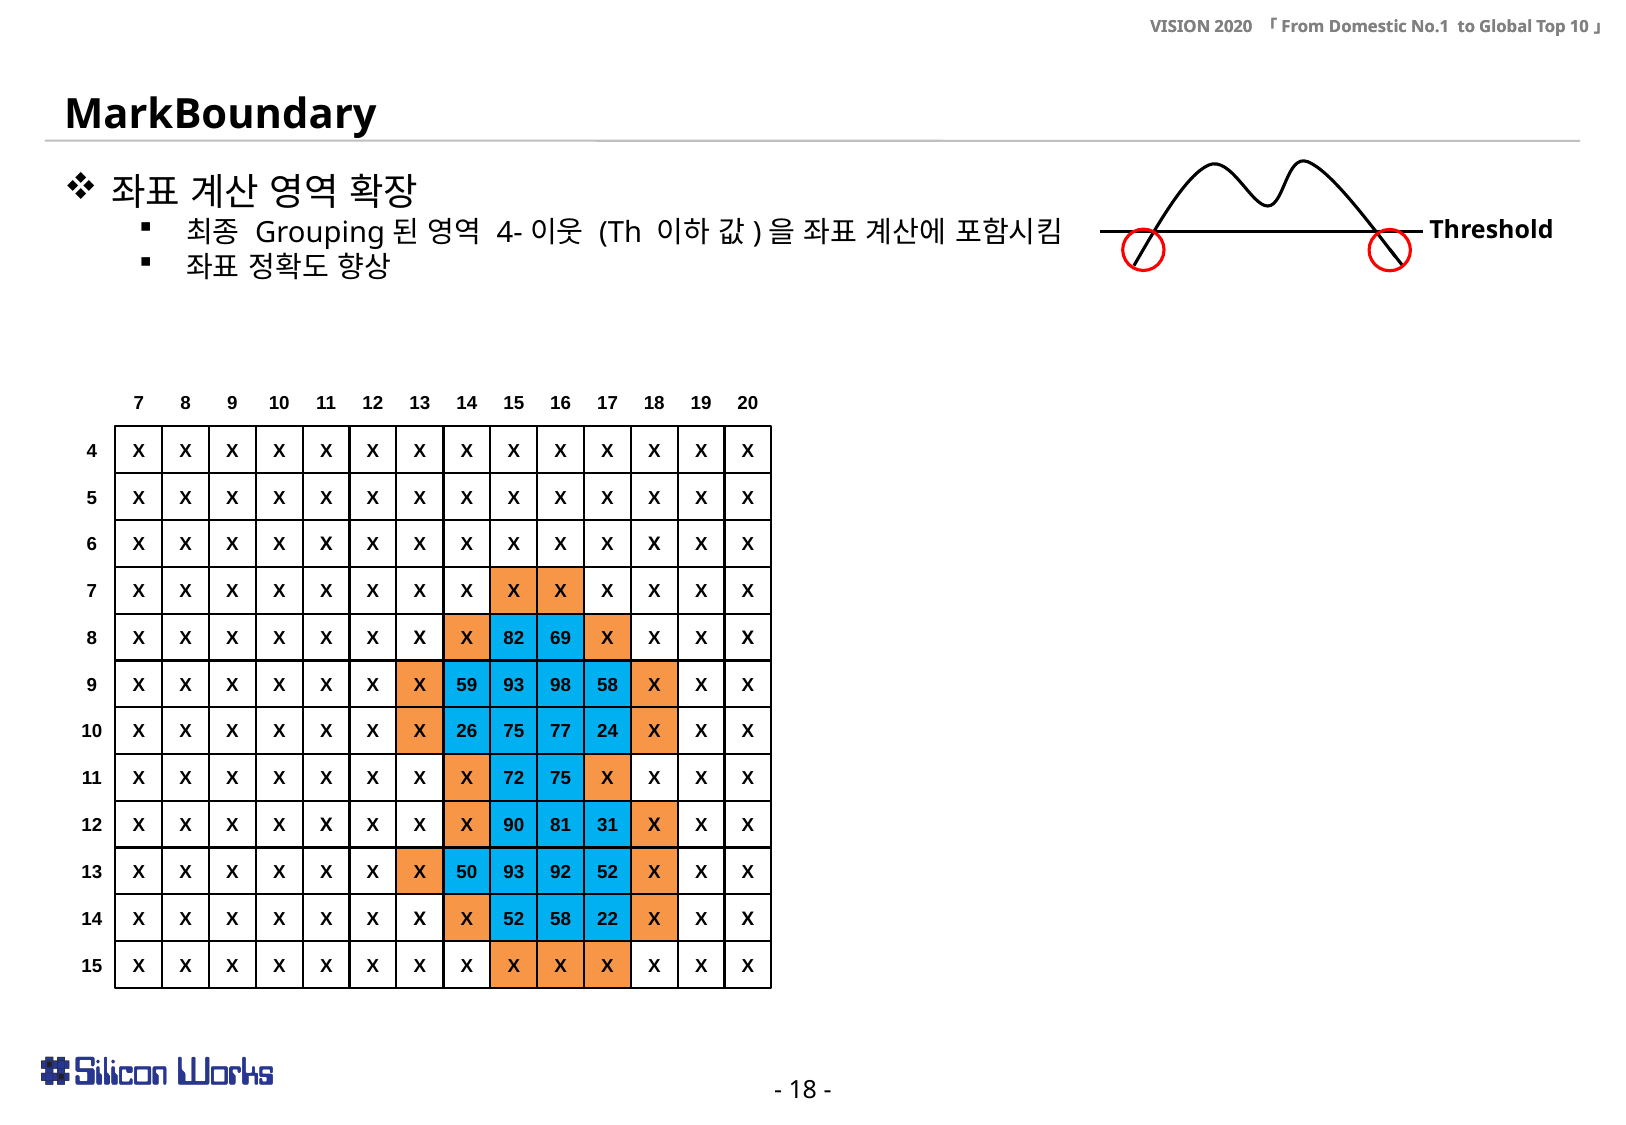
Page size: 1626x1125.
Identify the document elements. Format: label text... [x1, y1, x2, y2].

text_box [68, 378, 772, 989]
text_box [1099, 160, 1581, 271]
text_box 좌표 계산 영역 확장 최종 Grouping된 영역 4-이웃 (Th 이하 값)을 좌표 계산에 포함시킴 좌표 정확도 향상 [49, 160, 1415, 291]
text_box MarkBoundary [49, 79, 931, 145]
picture [32, 1048, 279, 1094]
